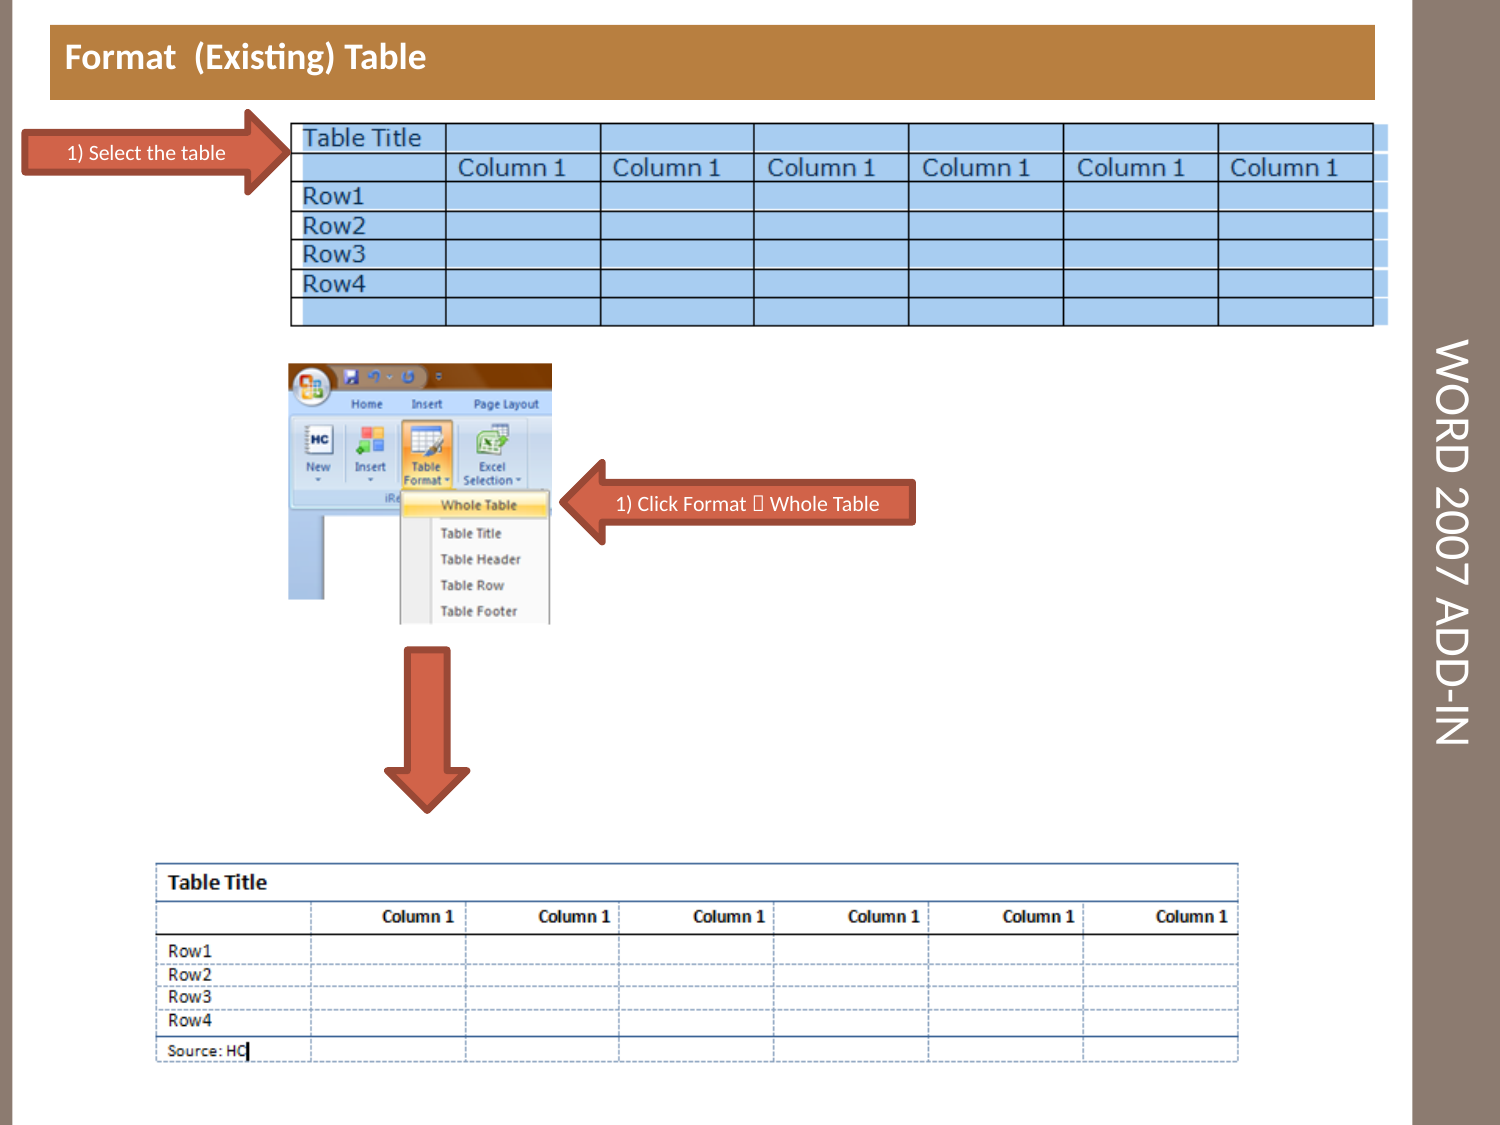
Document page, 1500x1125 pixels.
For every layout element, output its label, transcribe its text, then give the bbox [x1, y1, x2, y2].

text_box 1) Click Format  Whole Table [560, 459, 916, 546]
list Format (Existing) Table [50, 24, 1375, 100]
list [137, 849, 1265, 1080]
text_box [384, 646, 471, 814]
text_box 1) Select the table [21, 109, 267, 196]
title Word 2007 add-in [1412, 62, 1500, 1025]
picture [274, 112, 1407, 629]
